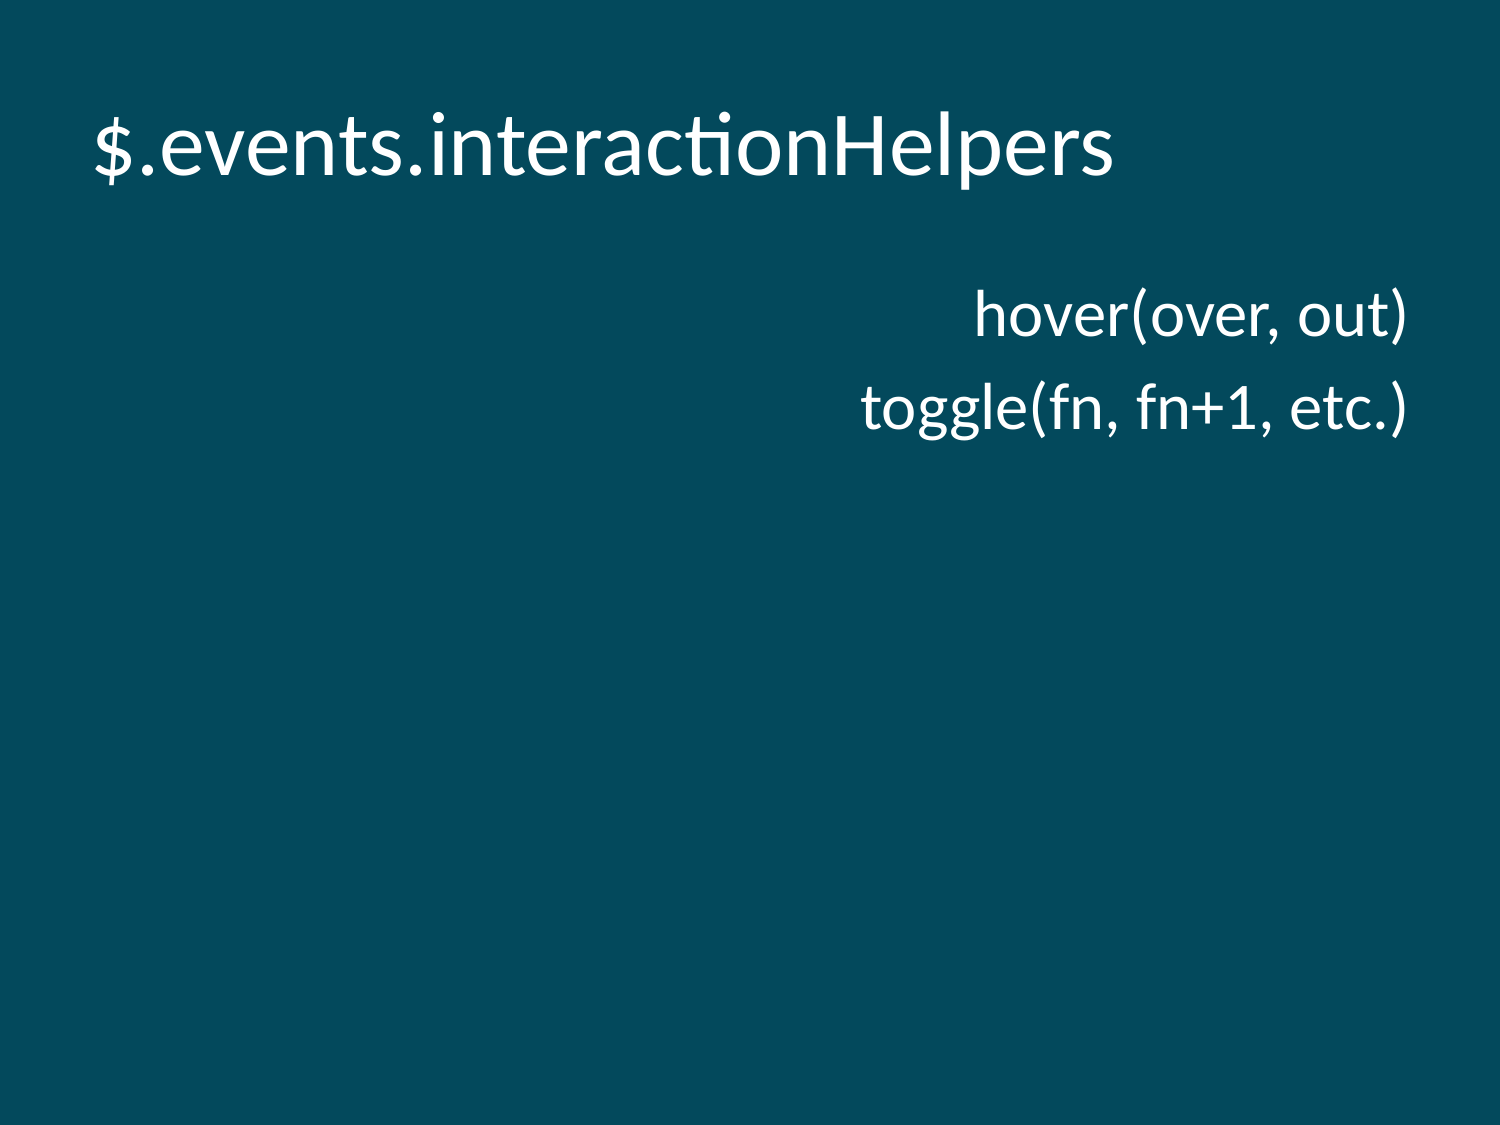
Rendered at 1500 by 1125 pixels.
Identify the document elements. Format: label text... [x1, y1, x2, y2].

title $.events.interactionHelpers [75, 45, 1425, 233]
list hover(over, out) toggle(fn, fn+1, etc.) [75, 262, 1425, 1005]
